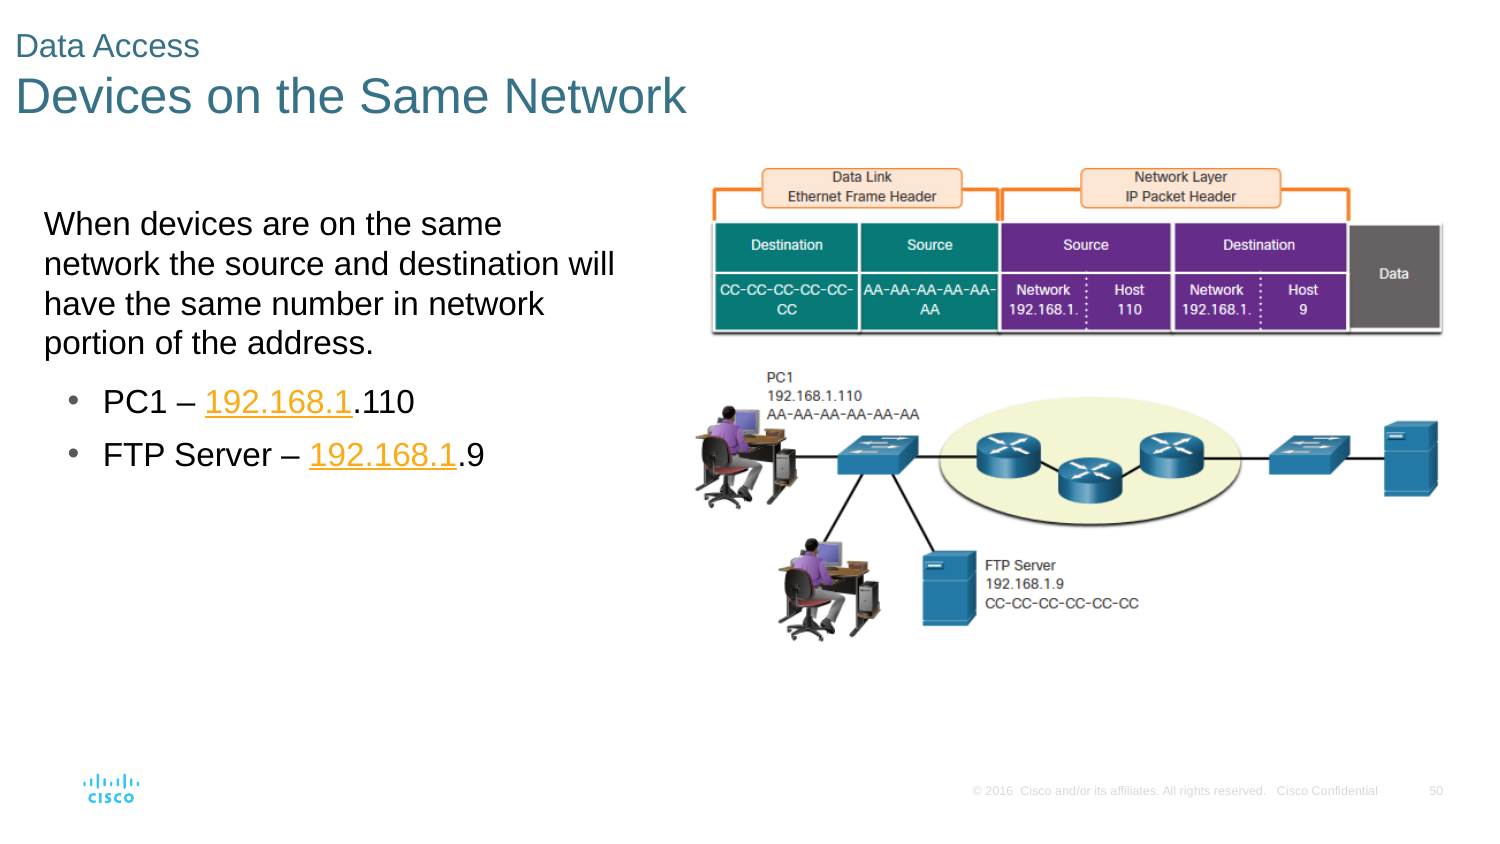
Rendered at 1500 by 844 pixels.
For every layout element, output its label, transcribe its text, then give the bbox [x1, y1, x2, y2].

list When devices are on the same network the source and destination will have the same number in network portion of the address. PC1 – 192.168.1.110 FTP Server – 192.168.1.9 [29, 194, 651, 758]
picture [689, 160, 1452, 650]
title Data Access Devices on the Same Network [0, 6, 1500, 142]
